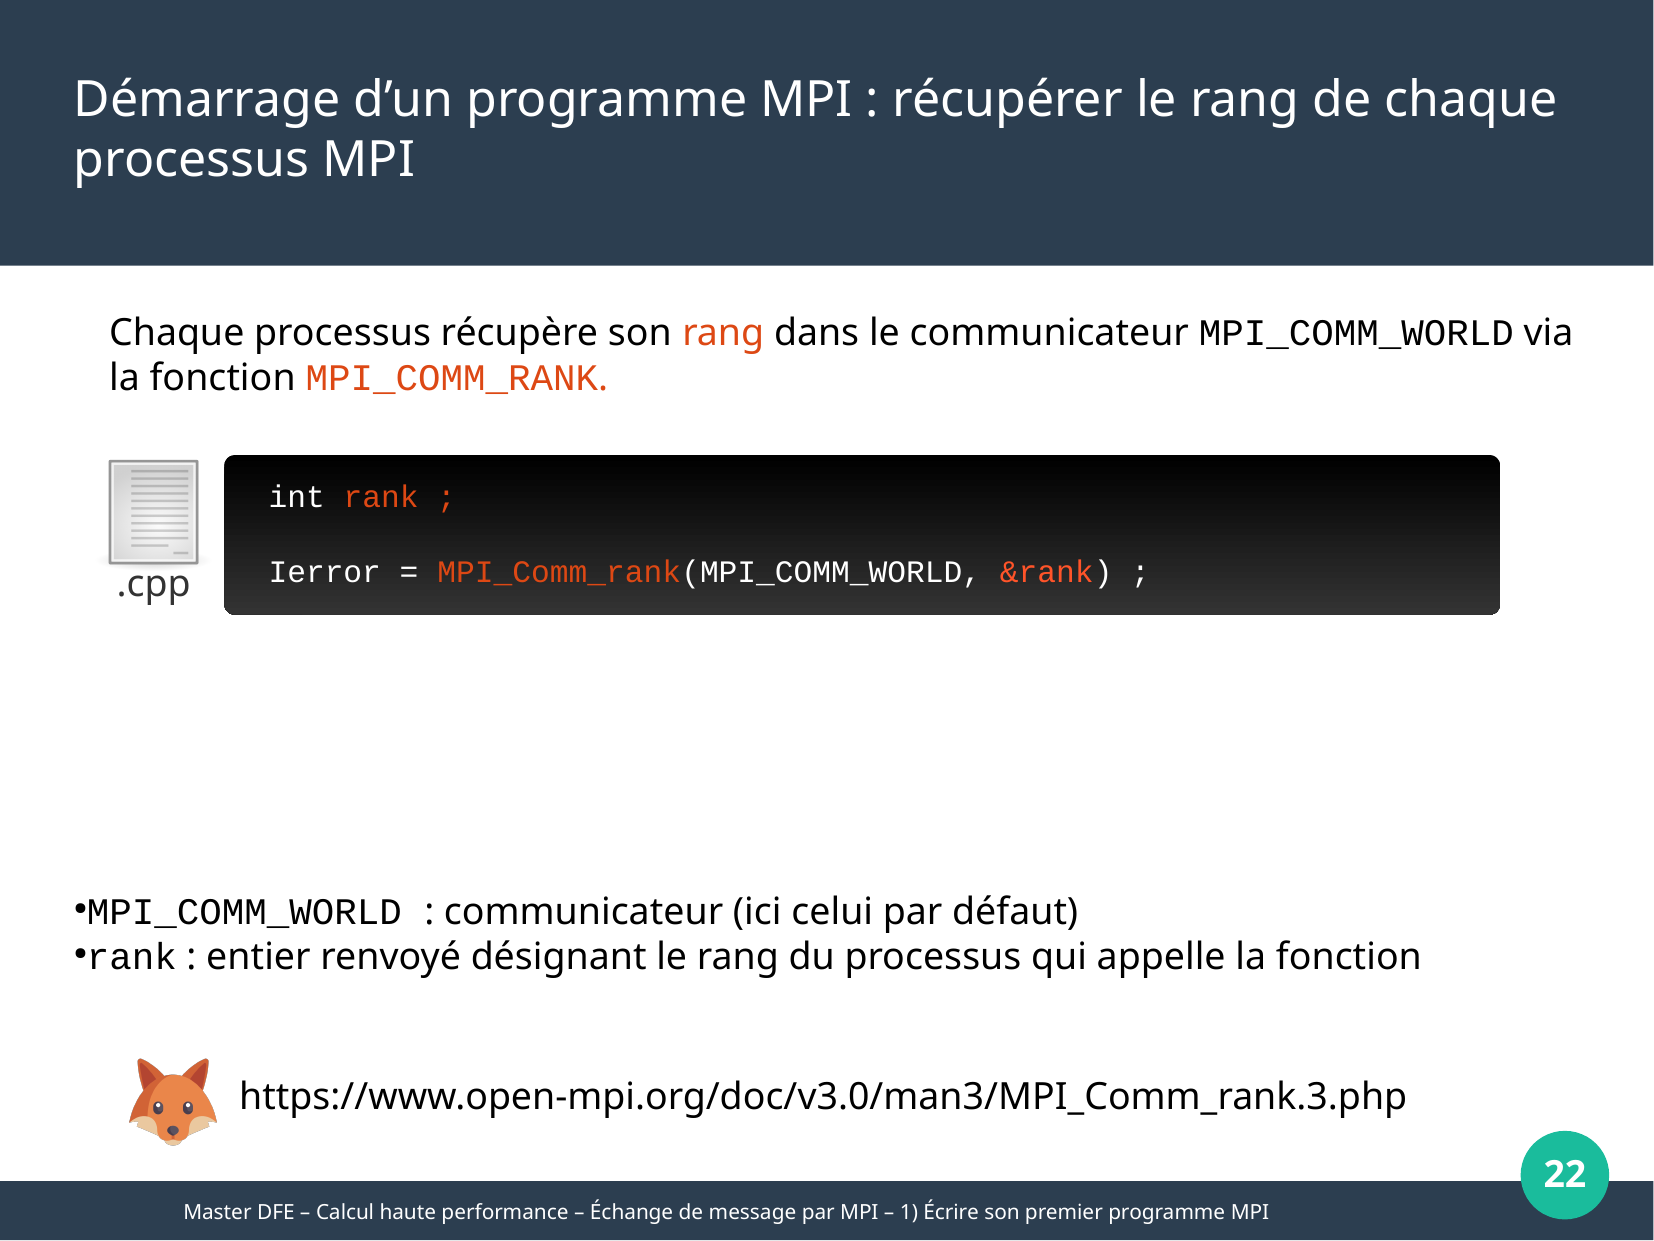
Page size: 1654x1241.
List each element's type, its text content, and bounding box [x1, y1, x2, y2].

picture [129, 1058, 217, 1146]
slide_number 22 [1505, 1116, 1624, 1235]
text_box .cpp [101, 574, 206, 612]
text_box Master DFE – Calcul haute performance – Échange de message par MPI – 1) Écrire son premier programme MPI [168, 1191, 1285, 1232]
text_box https://www.open-mpi.org/doc/v3.0/man3/MPI_Comm_rank.3.php [224, 1064, 1520, 1134]
text_box Chaque processus récupère son rang dans le communicateur MPI_COMM_WORLD via la fonction MPI_COMM_RANK. [94, 301, 1600, 451]
text_box MPI_COMM_WORLD : communicateur (ici celui par défaut) rank : entier renvoyé désignant le rang du processus qui appelle la fonction [58, 879, 1524, 1050]
text_box [224, 455, 1501, 615]
text_box int rank ; Ierror = MPI_Comm_rank(MPI_COMM_WORLD, &rank) ; [253, 468, 1477, 626]
text_box Démarrage d’un programme MPI : récupérer le rang de chaque processus MPI [59, 58, 1584, 194]
picture [94, 455, 213, 574]
